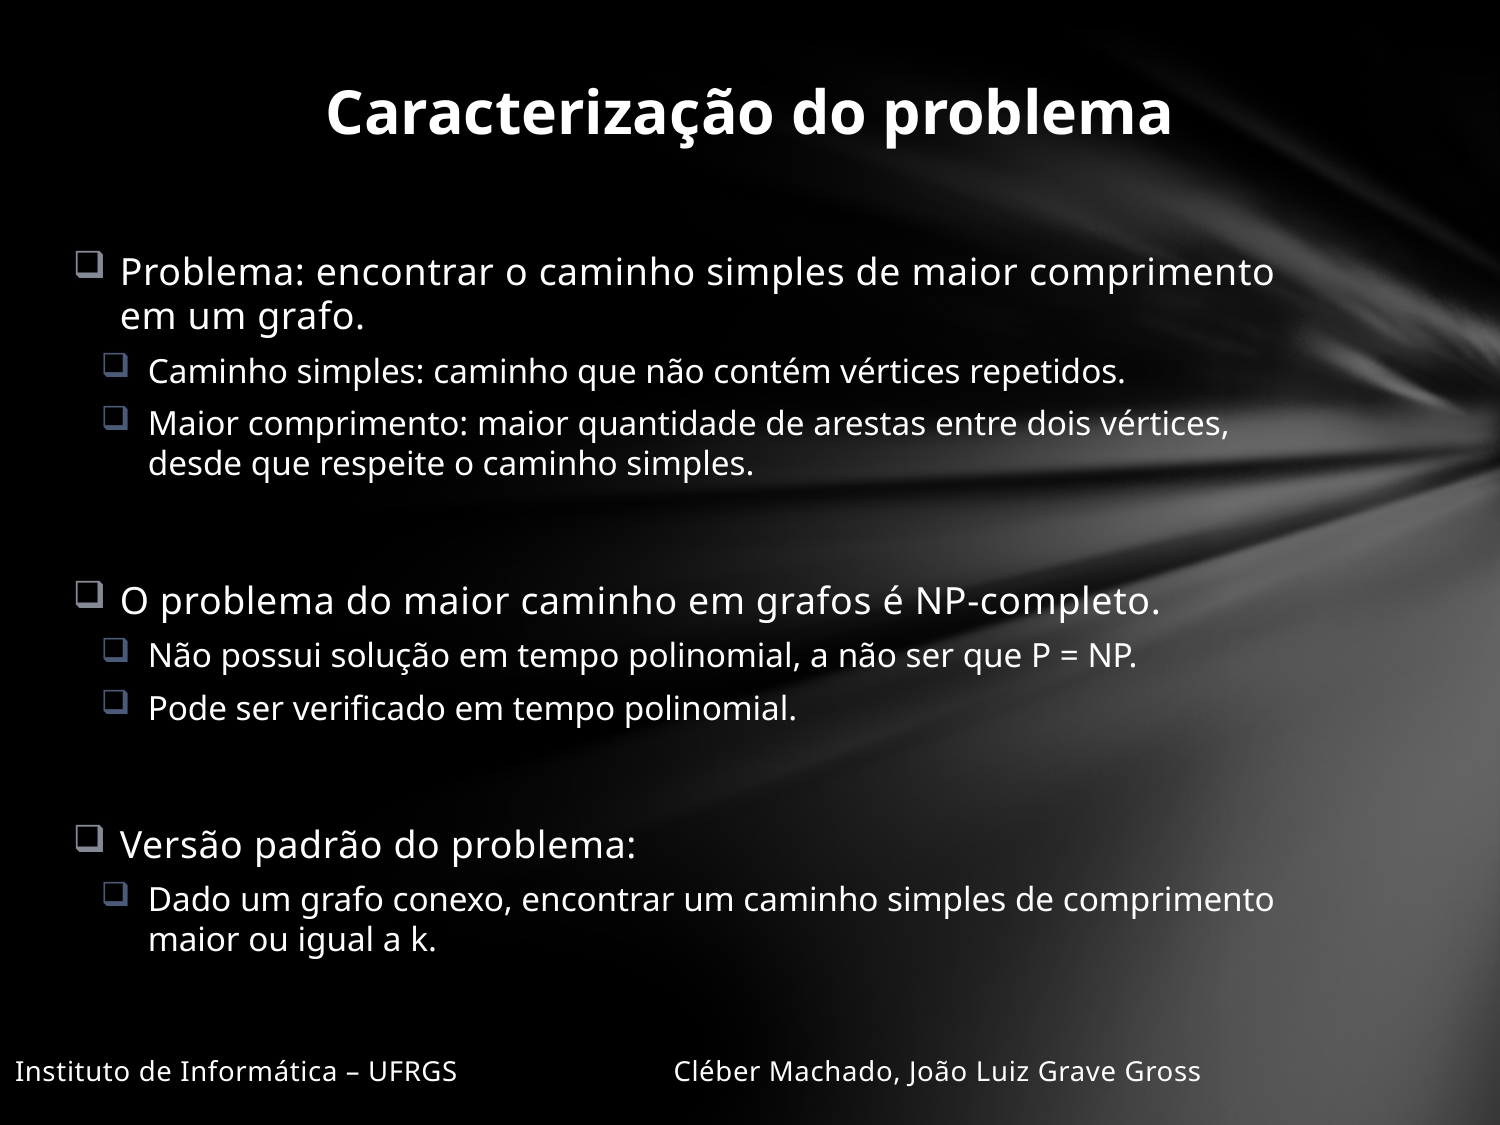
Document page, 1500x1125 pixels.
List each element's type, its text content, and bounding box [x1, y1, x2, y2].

title Caracterização do problema [0, 66, 1500, 155]
list Problema: encontrar o caminho simples de maior comprimento em um grafo. Caminho simples: caminho que não contém vértices repetidos. Maior comprimento: maior quantidade de arestas entre dois vértices, desde que respeite o caminho simples. O problema do maior caminho em grafos é NP-completo. Não possui solução em tempo polinomial, a não ser que P = NP. Pode ser verificado em tempo polinomial. Versão padrão do problema: Dado um grafo conexo, encontrar um caminho simples de comprimento maior ou igual a k. [57, 239, 1318, 1015]
text_box Instituto de Informática – UFRGS Cléber Machado, João Luiz Grave Gross [0, 1046, 1500, 1125]
